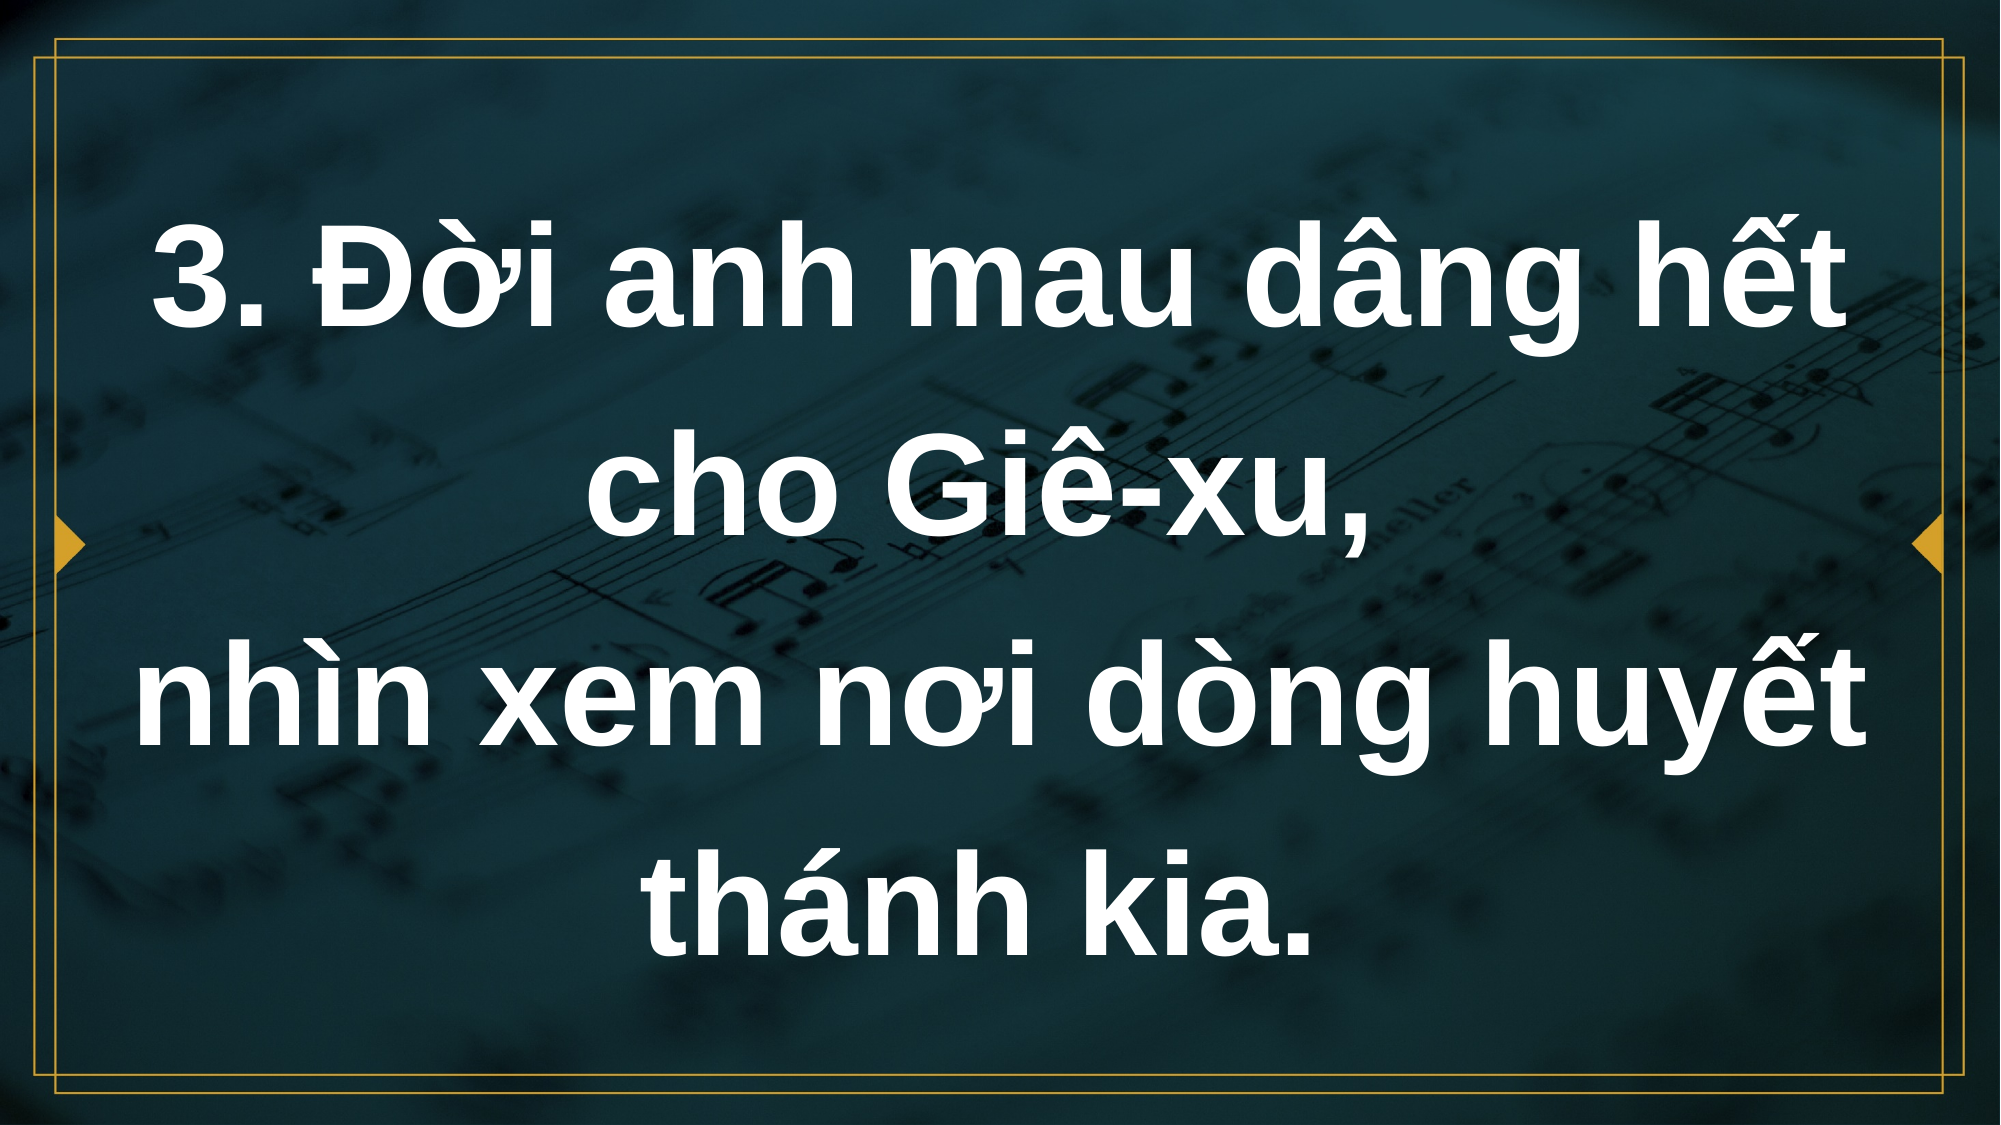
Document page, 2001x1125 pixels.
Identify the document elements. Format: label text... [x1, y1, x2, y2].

picture [0, 0, 2000, 1125]
title 3. Đời anh mau dâng hết cho Giê-xu, nhìn xem nơi dòng huyết thánh kia. [55, 53, 1945, 1077]
